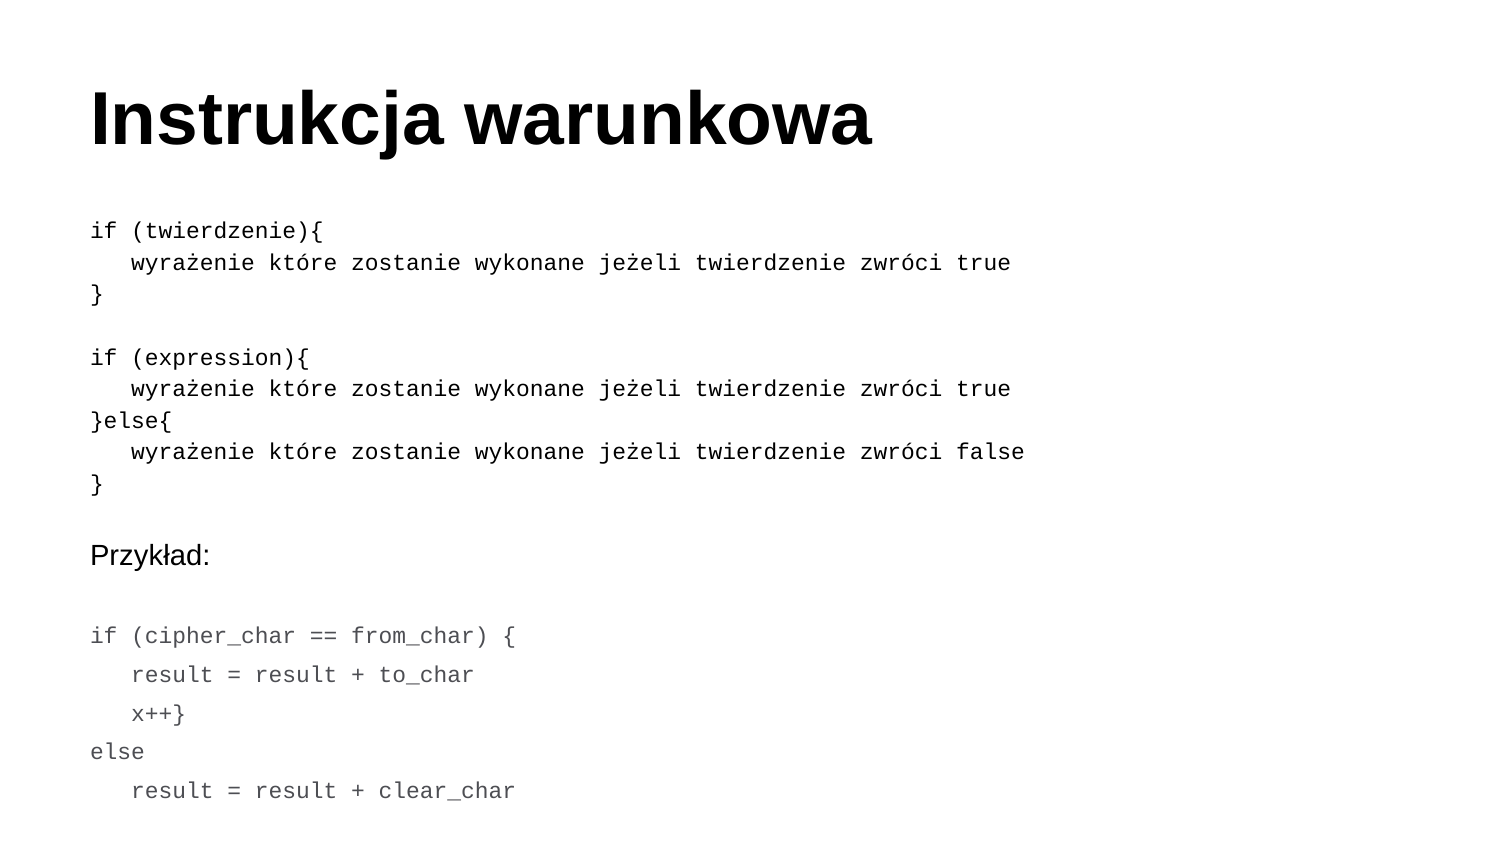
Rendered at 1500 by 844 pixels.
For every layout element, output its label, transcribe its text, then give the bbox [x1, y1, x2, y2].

title Instrukcja warunkowa [75, 33, 1425, 175]
list if (twierdzenie){ wyrażenie które zostanie wykonane jeżeli twierdzenie zwróci true } if (expression){ wyrażenie które zostanie wykonane jeżeli twierdzenie zwróci true }else{ wyrażenie które zostanie wykonane jeżeli twierdzenie zwróci false } Przykład: if (cipher_char == from_char) { result = result + to_char x++} else result = result + clear_char [75, 196, 1425, 808]
